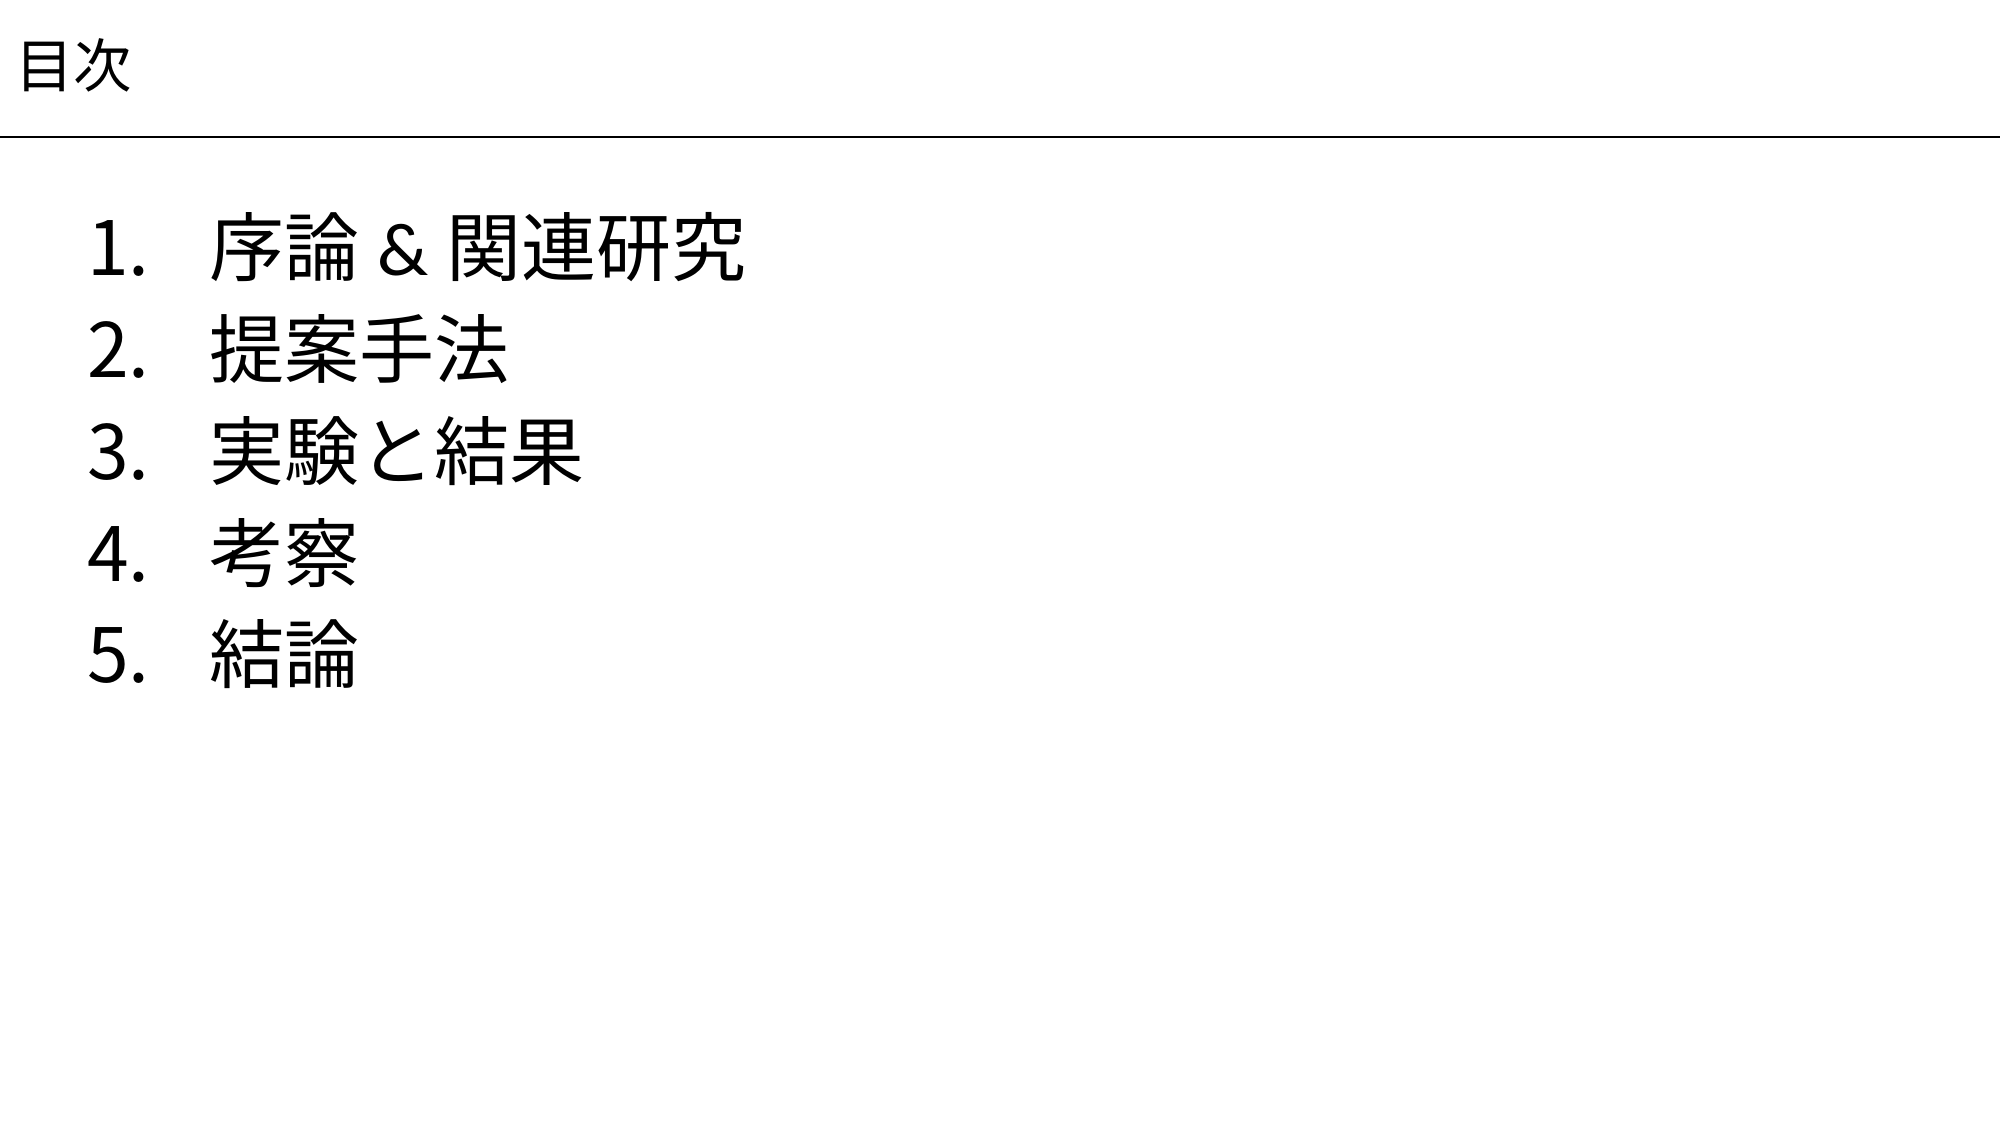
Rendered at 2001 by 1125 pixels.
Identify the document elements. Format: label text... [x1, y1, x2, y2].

list 序論&関連研究 提案手法 実験と結果 考察 結論 [72, 203, 1798, 1027]
title 目次 [0, 0, 2000, 137]
